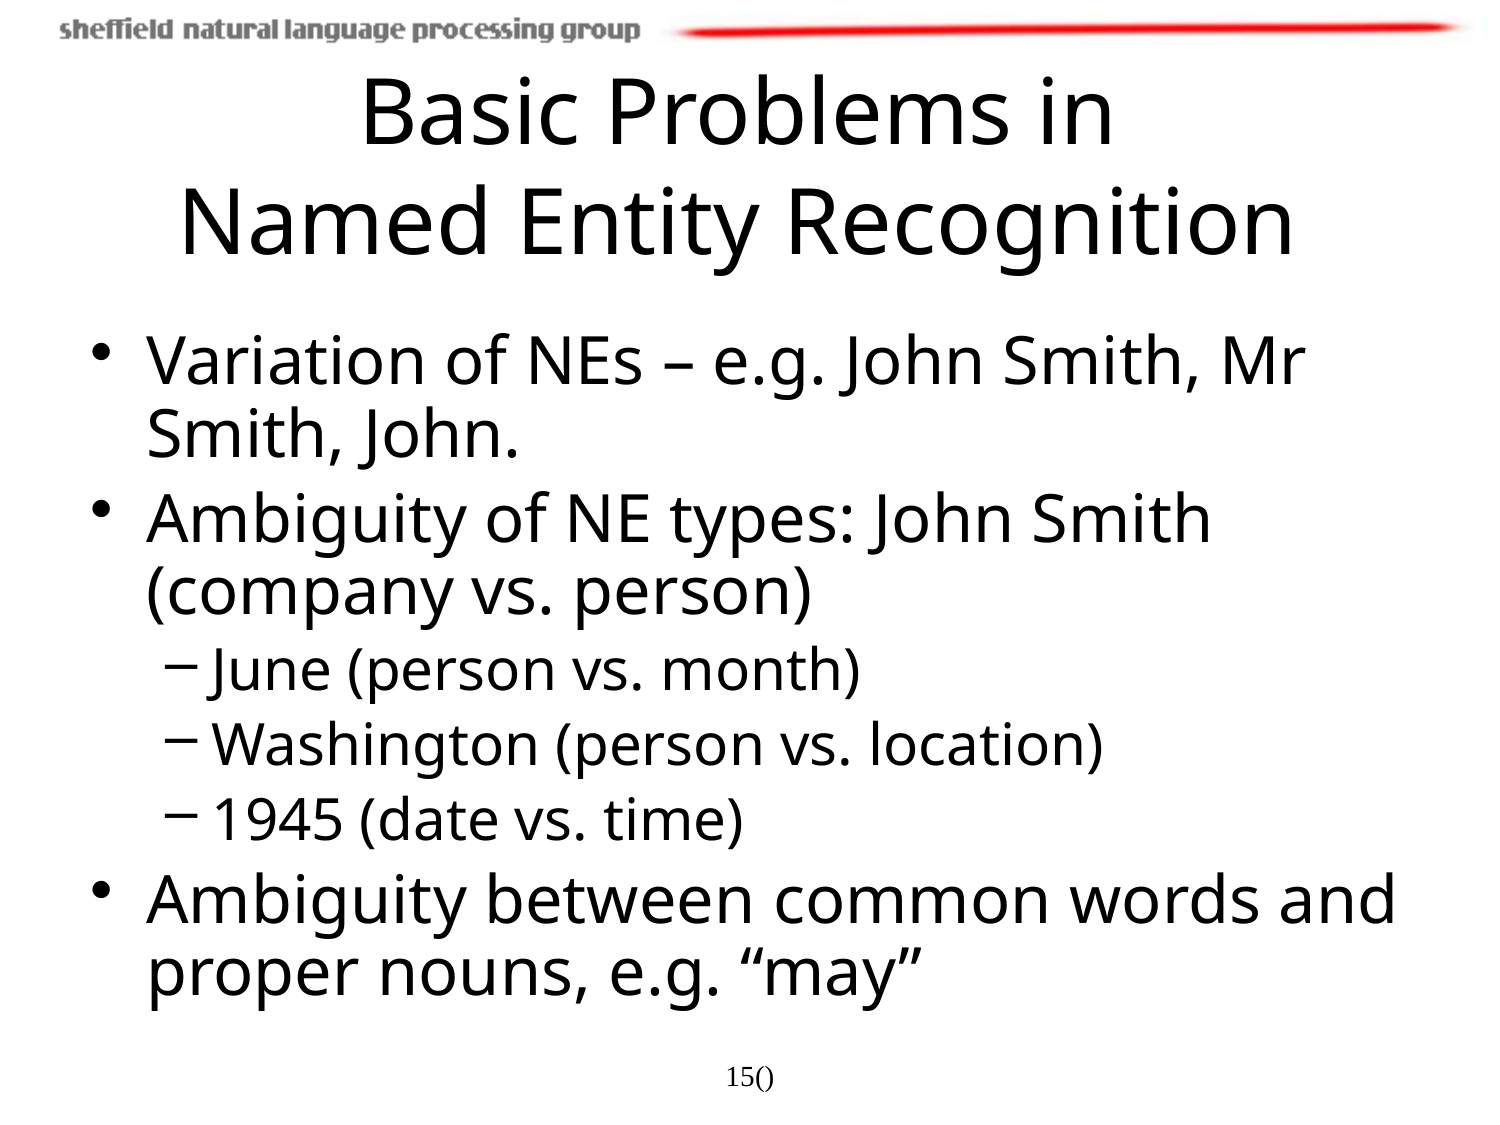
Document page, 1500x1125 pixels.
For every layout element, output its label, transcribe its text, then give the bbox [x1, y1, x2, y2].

footer 15() [512, 1063, 988, 1101]
list Variation of NEs – e.g. John Smith, Mr Smith, John. Ambiguity of NE types: John Smith (company vs. person) June (person vs. month) Washington (person vs. location) 1945 (date vs. time) Ambiguity between common words and proper nouns, e.g. “may” [75, 320, 1425, 1063]
picture [53, 14, 1495, 49]
title Basic Problems in Named Entity Recognition [75, 45, 1425, 233]
